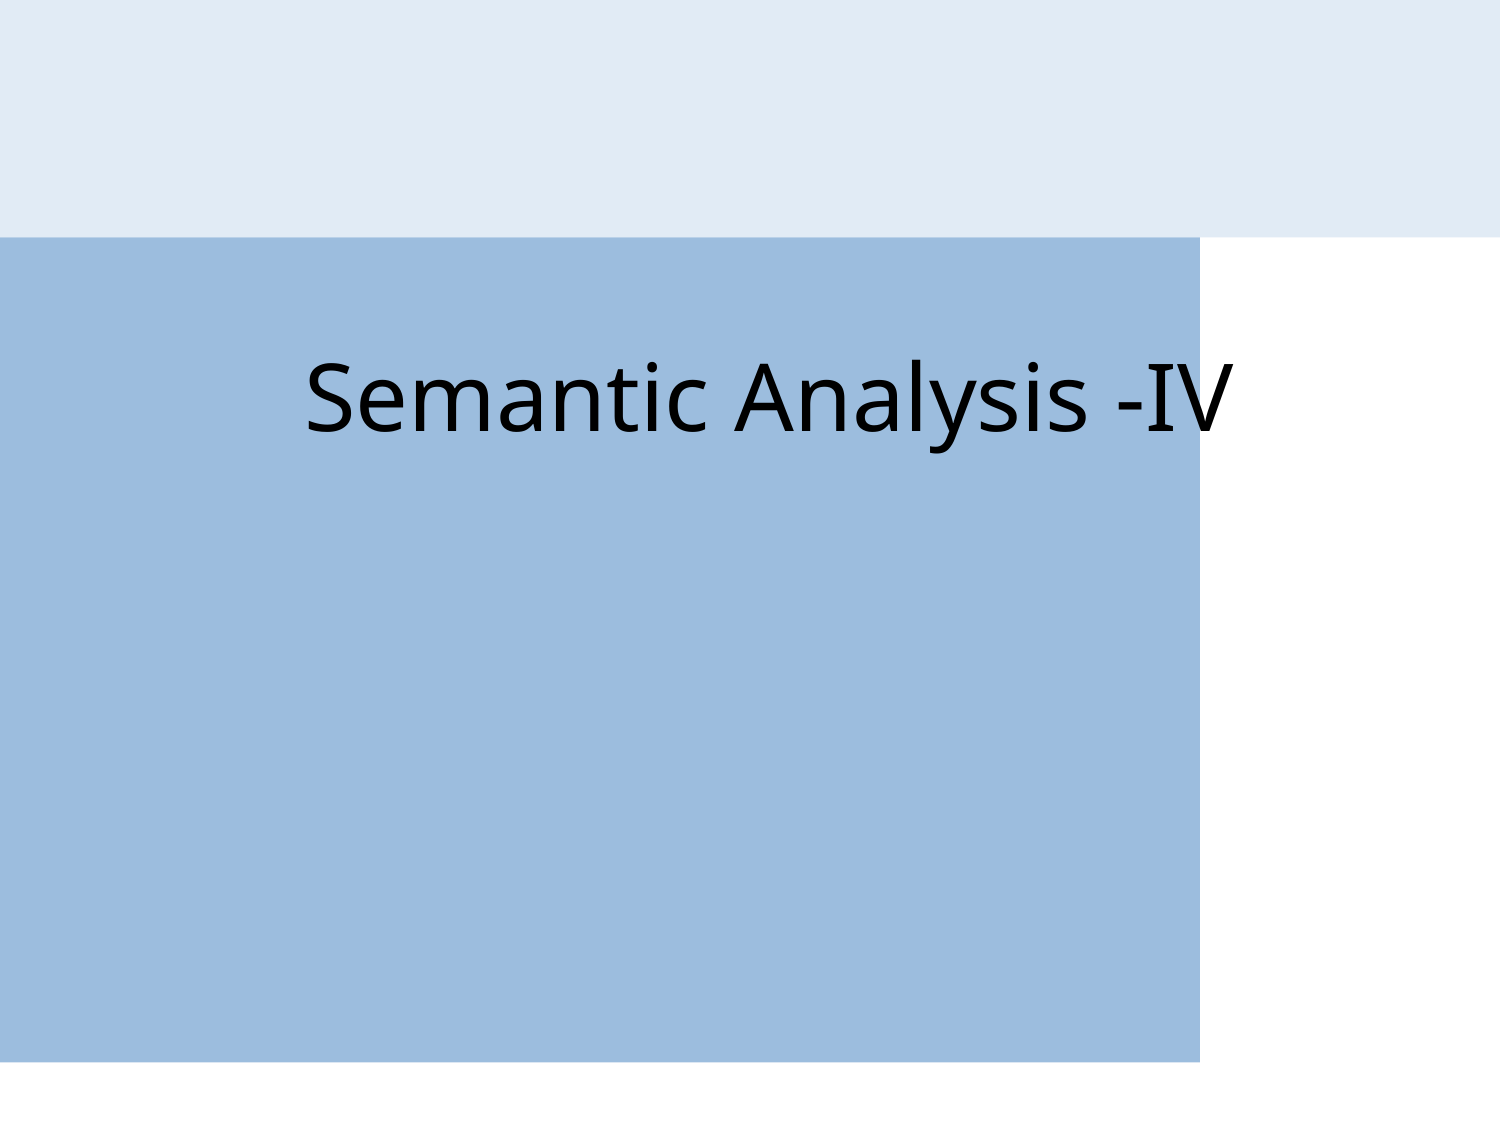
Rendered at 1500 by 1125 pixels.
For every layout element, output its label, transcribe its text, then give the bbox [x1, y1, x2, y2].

title Semantic Analysis -IV [88, 271, 1450, 459]
